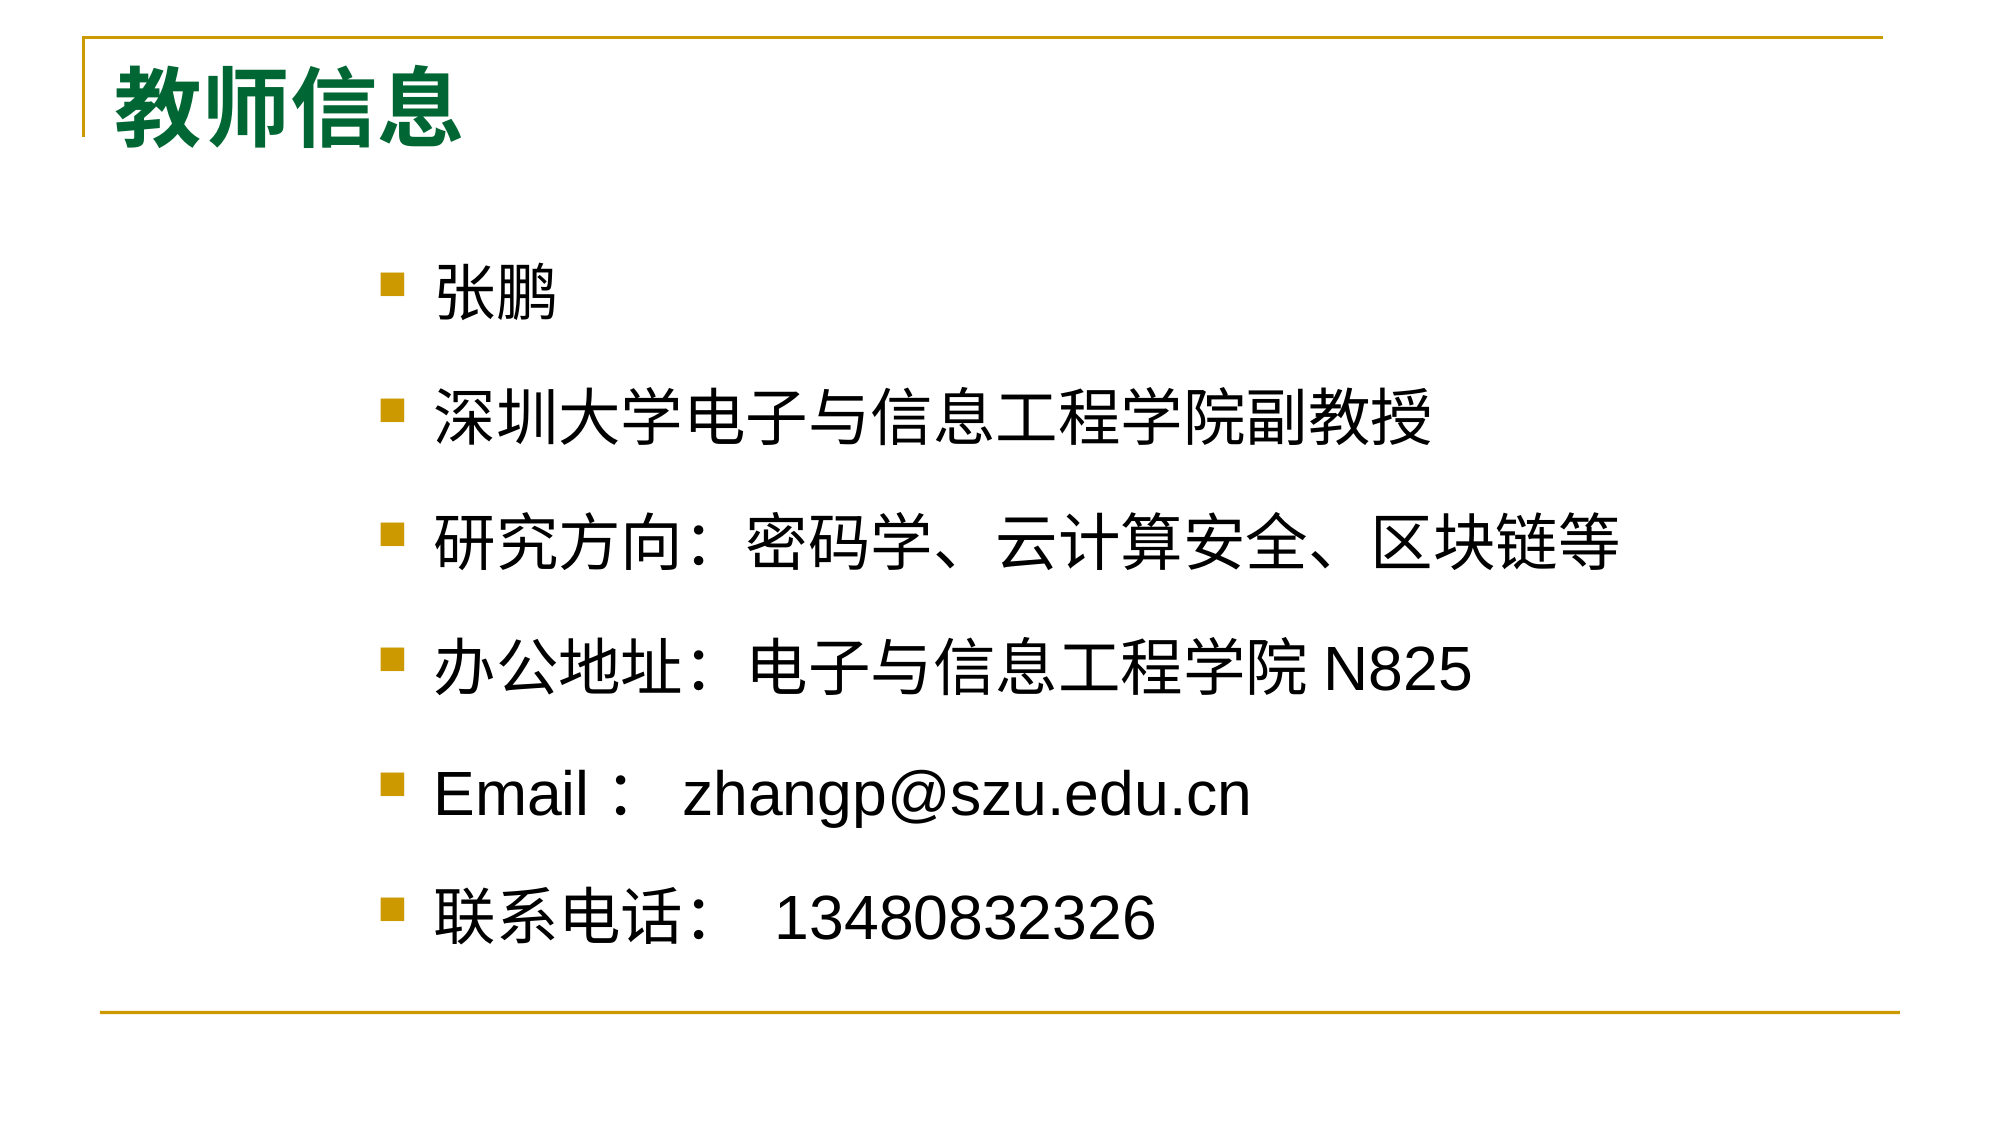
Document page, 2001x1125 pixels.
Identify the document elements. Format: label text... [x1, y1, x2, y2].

title 教师信息 [99, 45, 1900, 233]
list 张鹏 深圳大学电子与信息工程学院副教授 研究方向：密码学、云计算安全、区块链等 办公地址：电子与信息工程学院N825 Email：zhangp@szu.edu.cn 联系电话： 13480832326 [362, 208, 1657, 1012]
